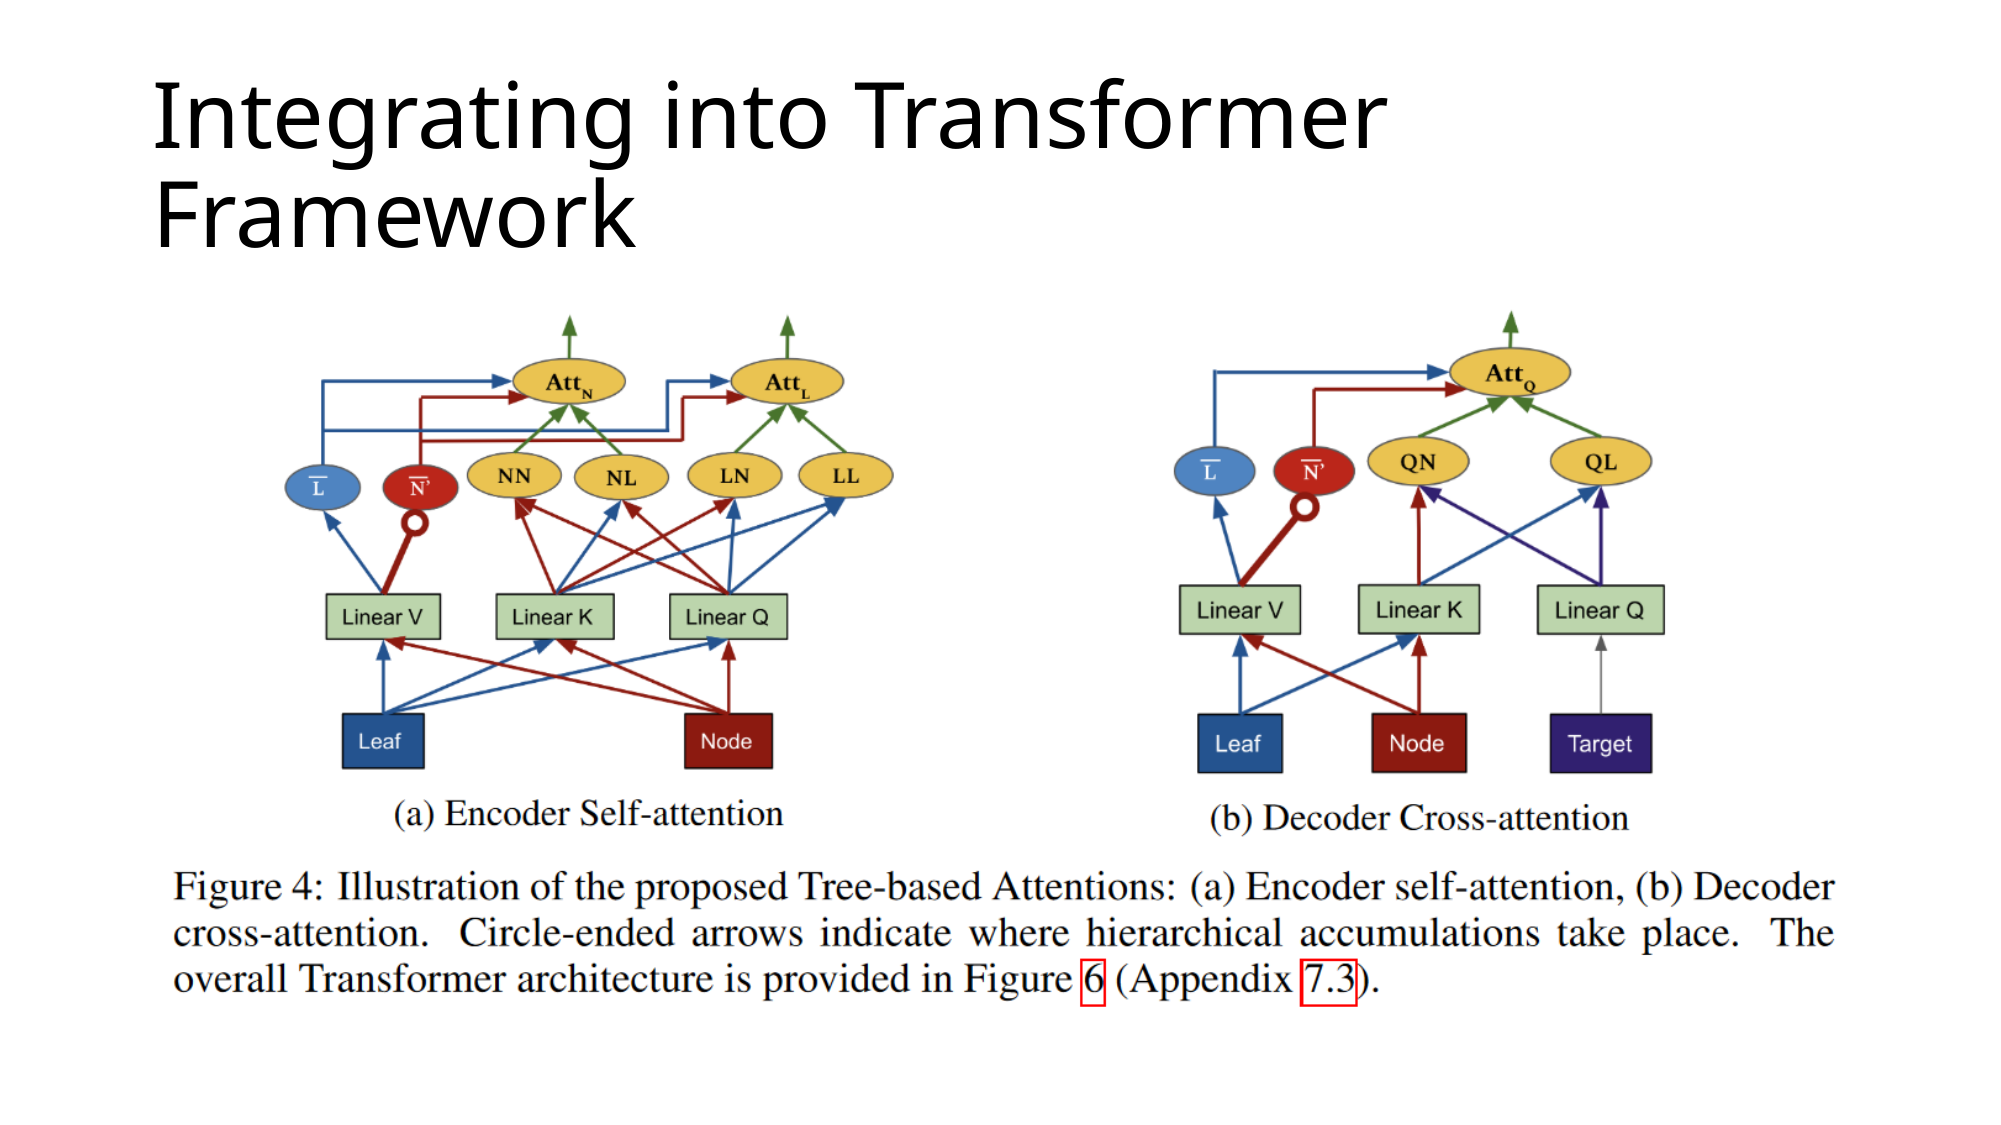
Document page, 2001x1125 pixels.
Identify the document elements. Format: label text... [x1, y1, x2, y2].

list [135, 289, 1865, 1023]
title Integrating into Transformer Framework [137, 59, 1863, 278]
